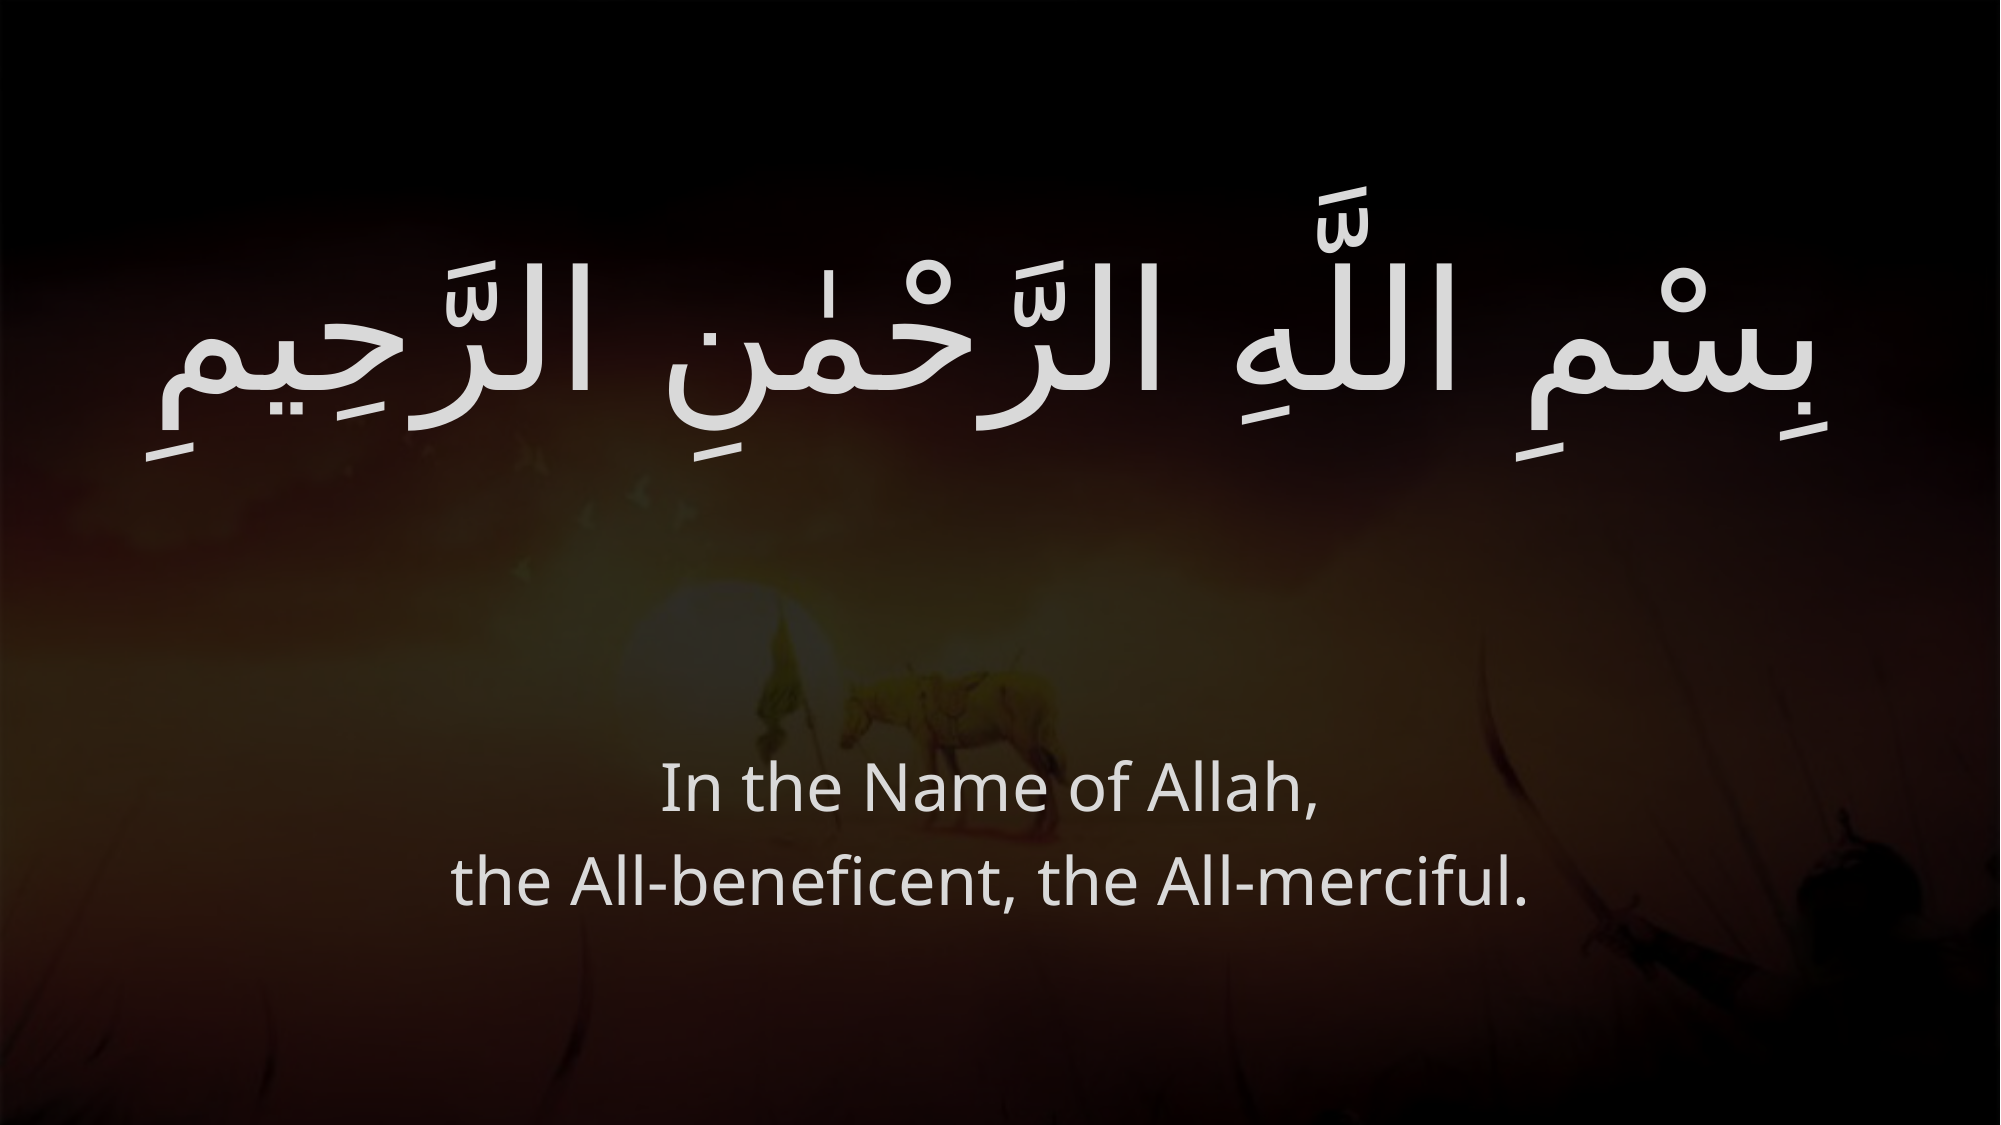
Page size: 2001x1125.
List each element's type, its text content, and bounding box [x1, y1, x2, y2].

list In the Name of Allah, the All-beneficent, the All-merciful. [356, 737, 1644, 1050]
title بِسْمِ اللَّهِ الرَّحْمٰنِ الرَّحِيمِ [0, 200, 2000, 388]
